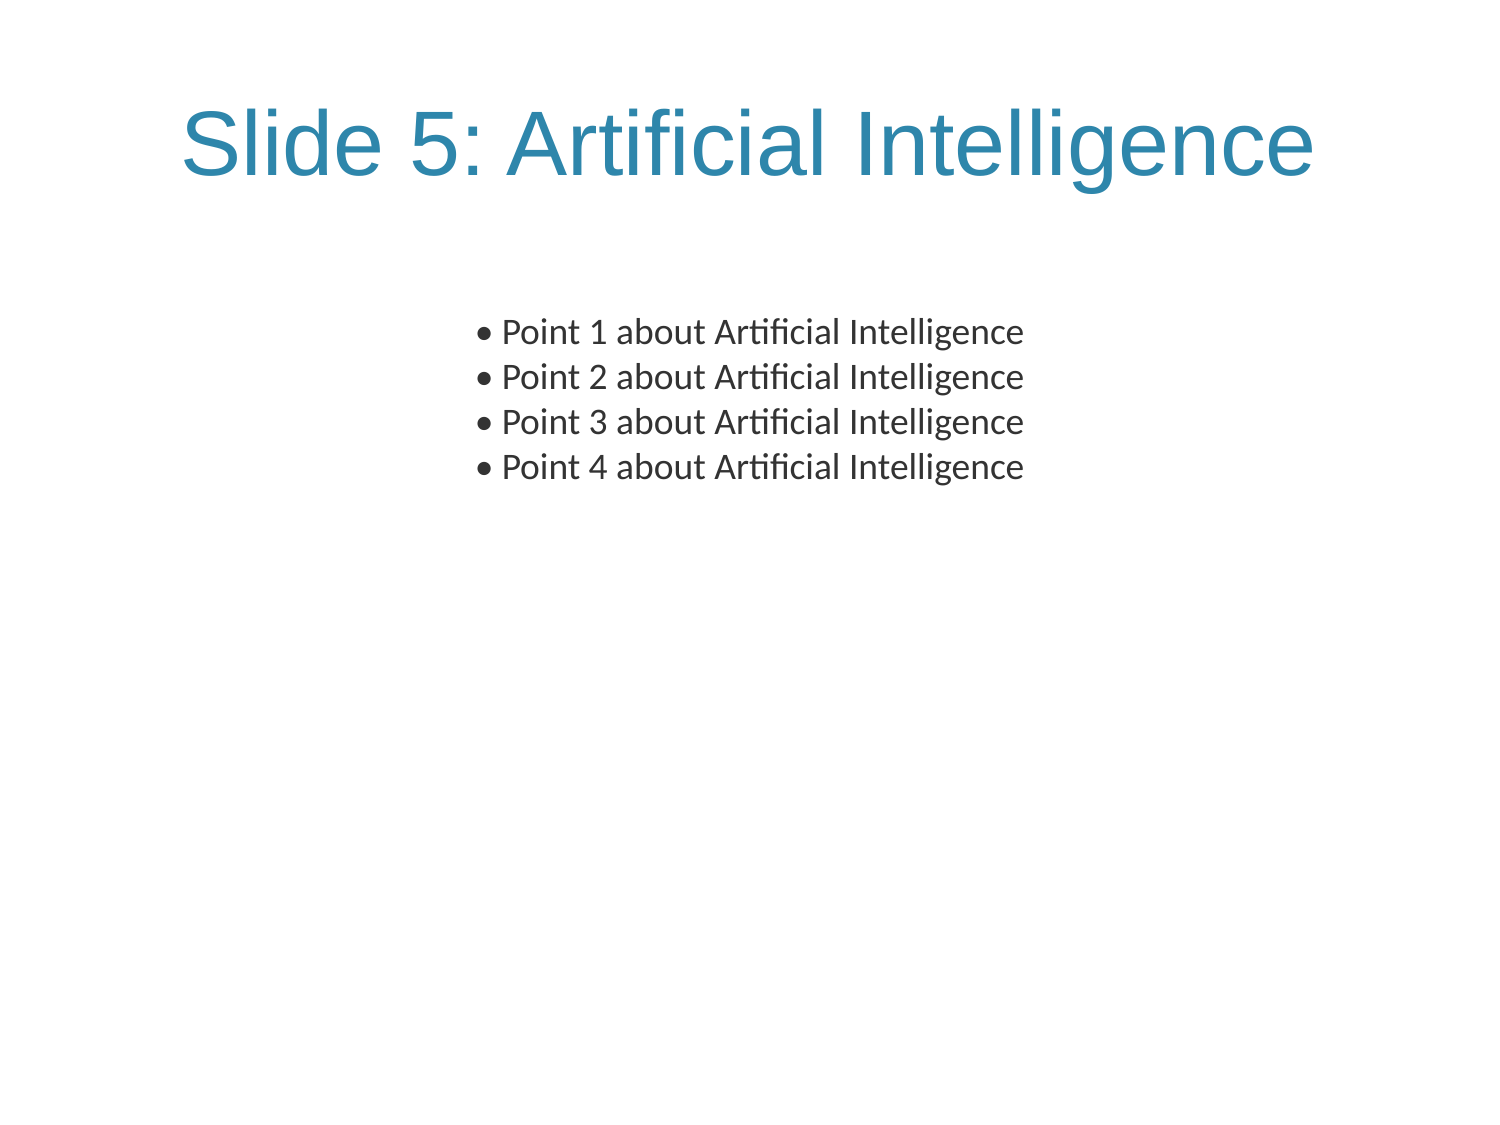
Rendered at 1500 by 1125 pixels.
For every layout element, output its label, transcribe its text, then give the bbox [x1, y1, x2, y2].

text_box • Point 1 about Artificial Intelligence • Point 2 about Artificial Intelligence • Point 3 about Artificial Intelligence • Point 4 about Artificial Intelligence [459, 299, 1040, 495]
title Slide 5: Artificial Intelligence [75, 45, 1425, 233]
